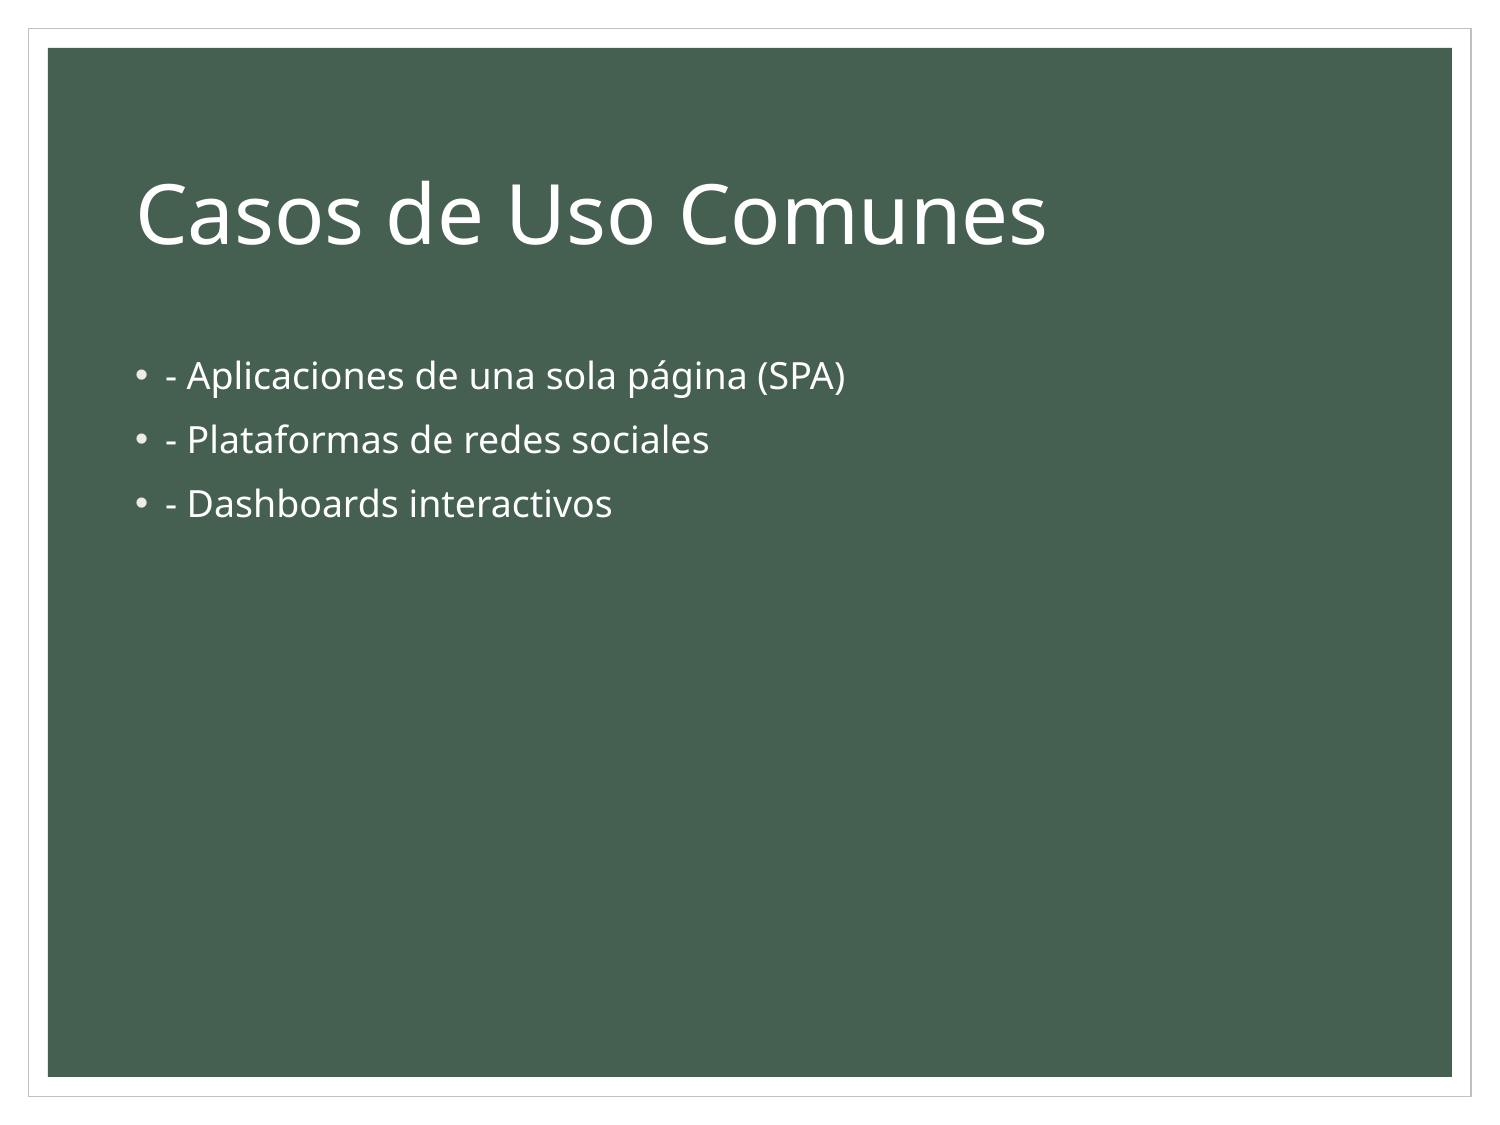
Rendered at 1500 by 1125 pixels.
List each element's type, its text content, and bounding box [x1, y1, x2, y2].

list - Aplicaciones de una sola página (SPA) - Plataformas de redes sociales - Dashboards interactivos [120, 345, 1380, 990]
title Casos de Uso Comunes [120, 105, 1380, 331]
